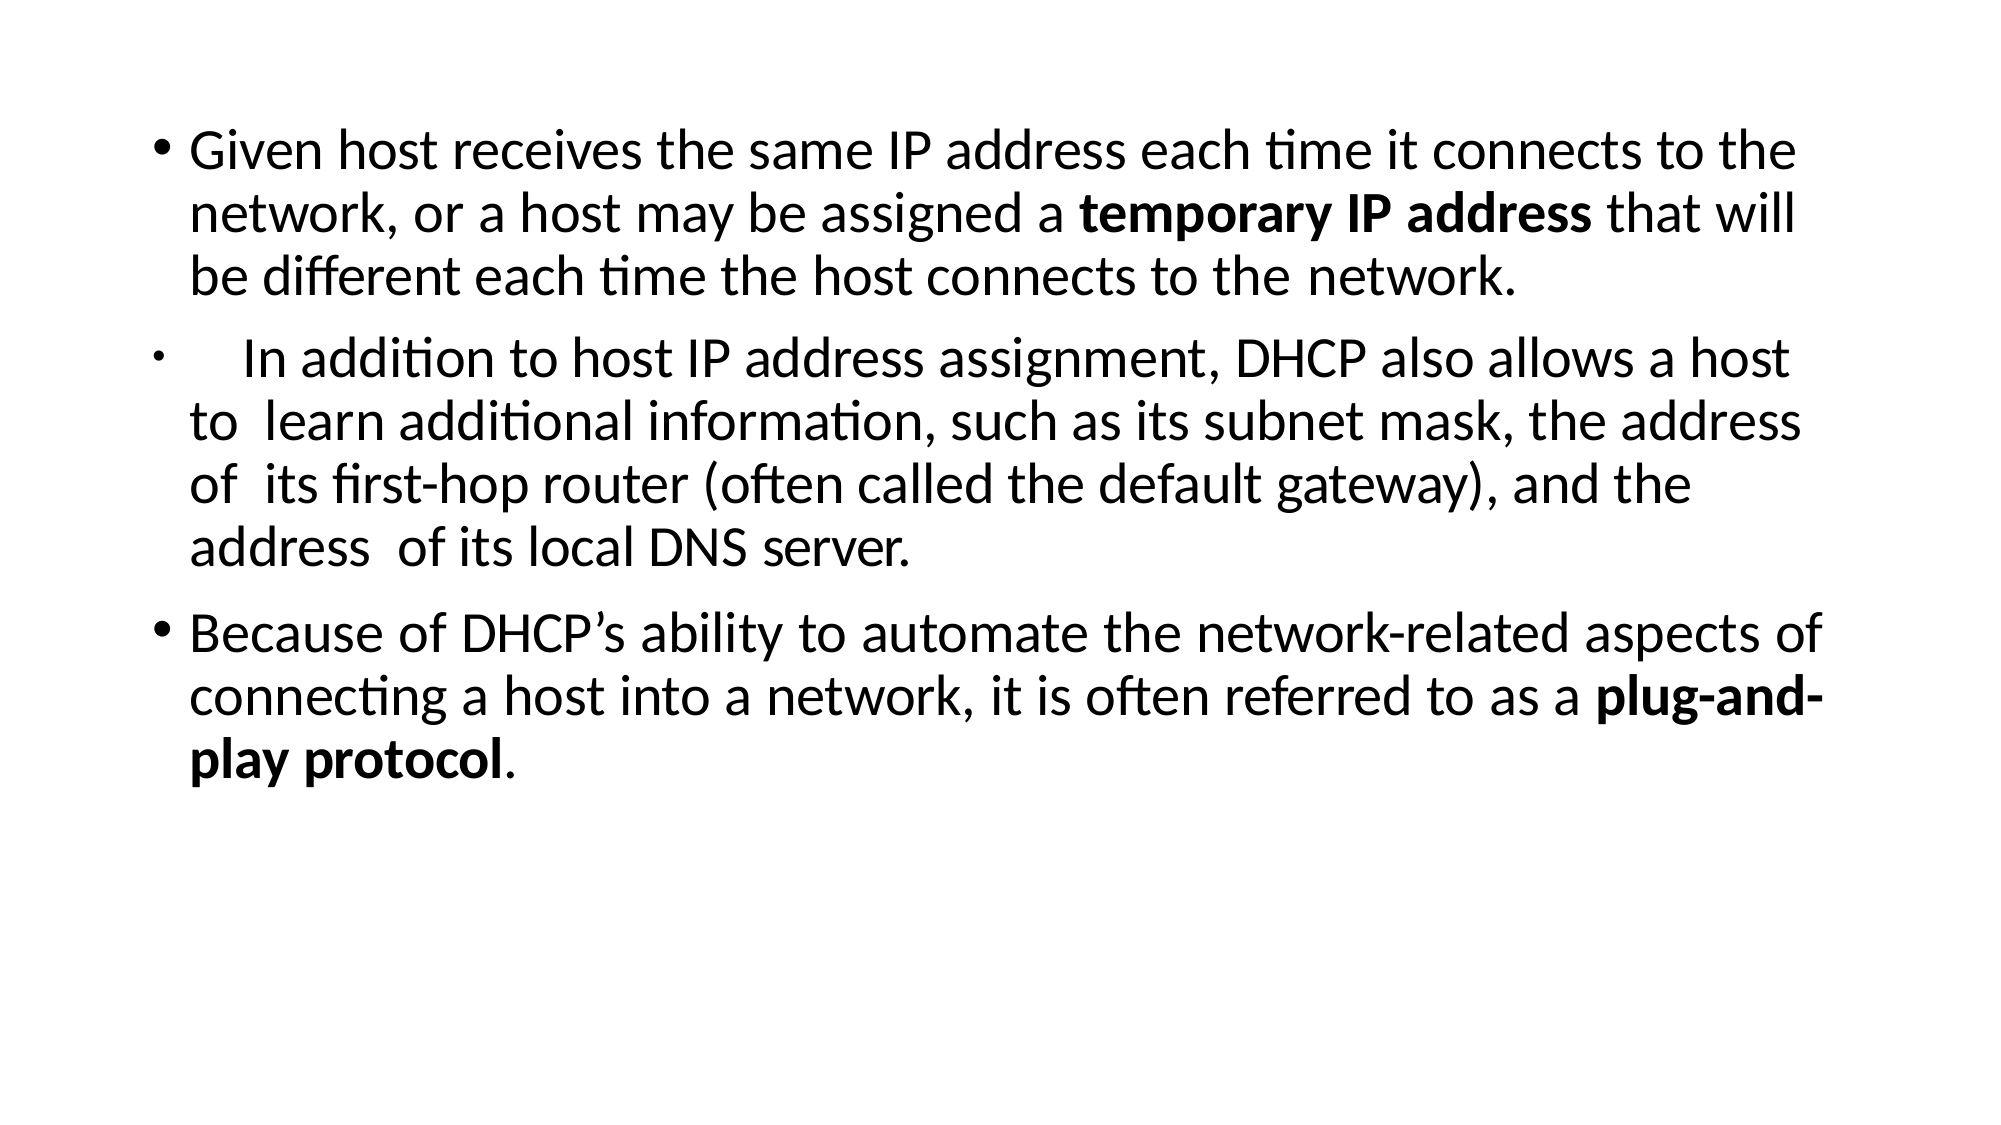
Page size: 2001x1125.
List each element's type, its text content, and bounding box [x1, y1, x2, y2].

text_box Given host receives the same IP address each time it connects to the network, or a host may be assigned a temporary IP address that will be different each time the host connects to the network. In addition to host IP address assignment, DHCP also allows a host to learn additional information, such as its subnet mask, the address of its first-hop router (often called the default gateway), and the address of its local DNS server. Because of DHCP’s ability to automate the network-related aspects of connecting a host into a network, it is often referred to as a plug-and- play protocol. [150, 108, 1841, 790]
